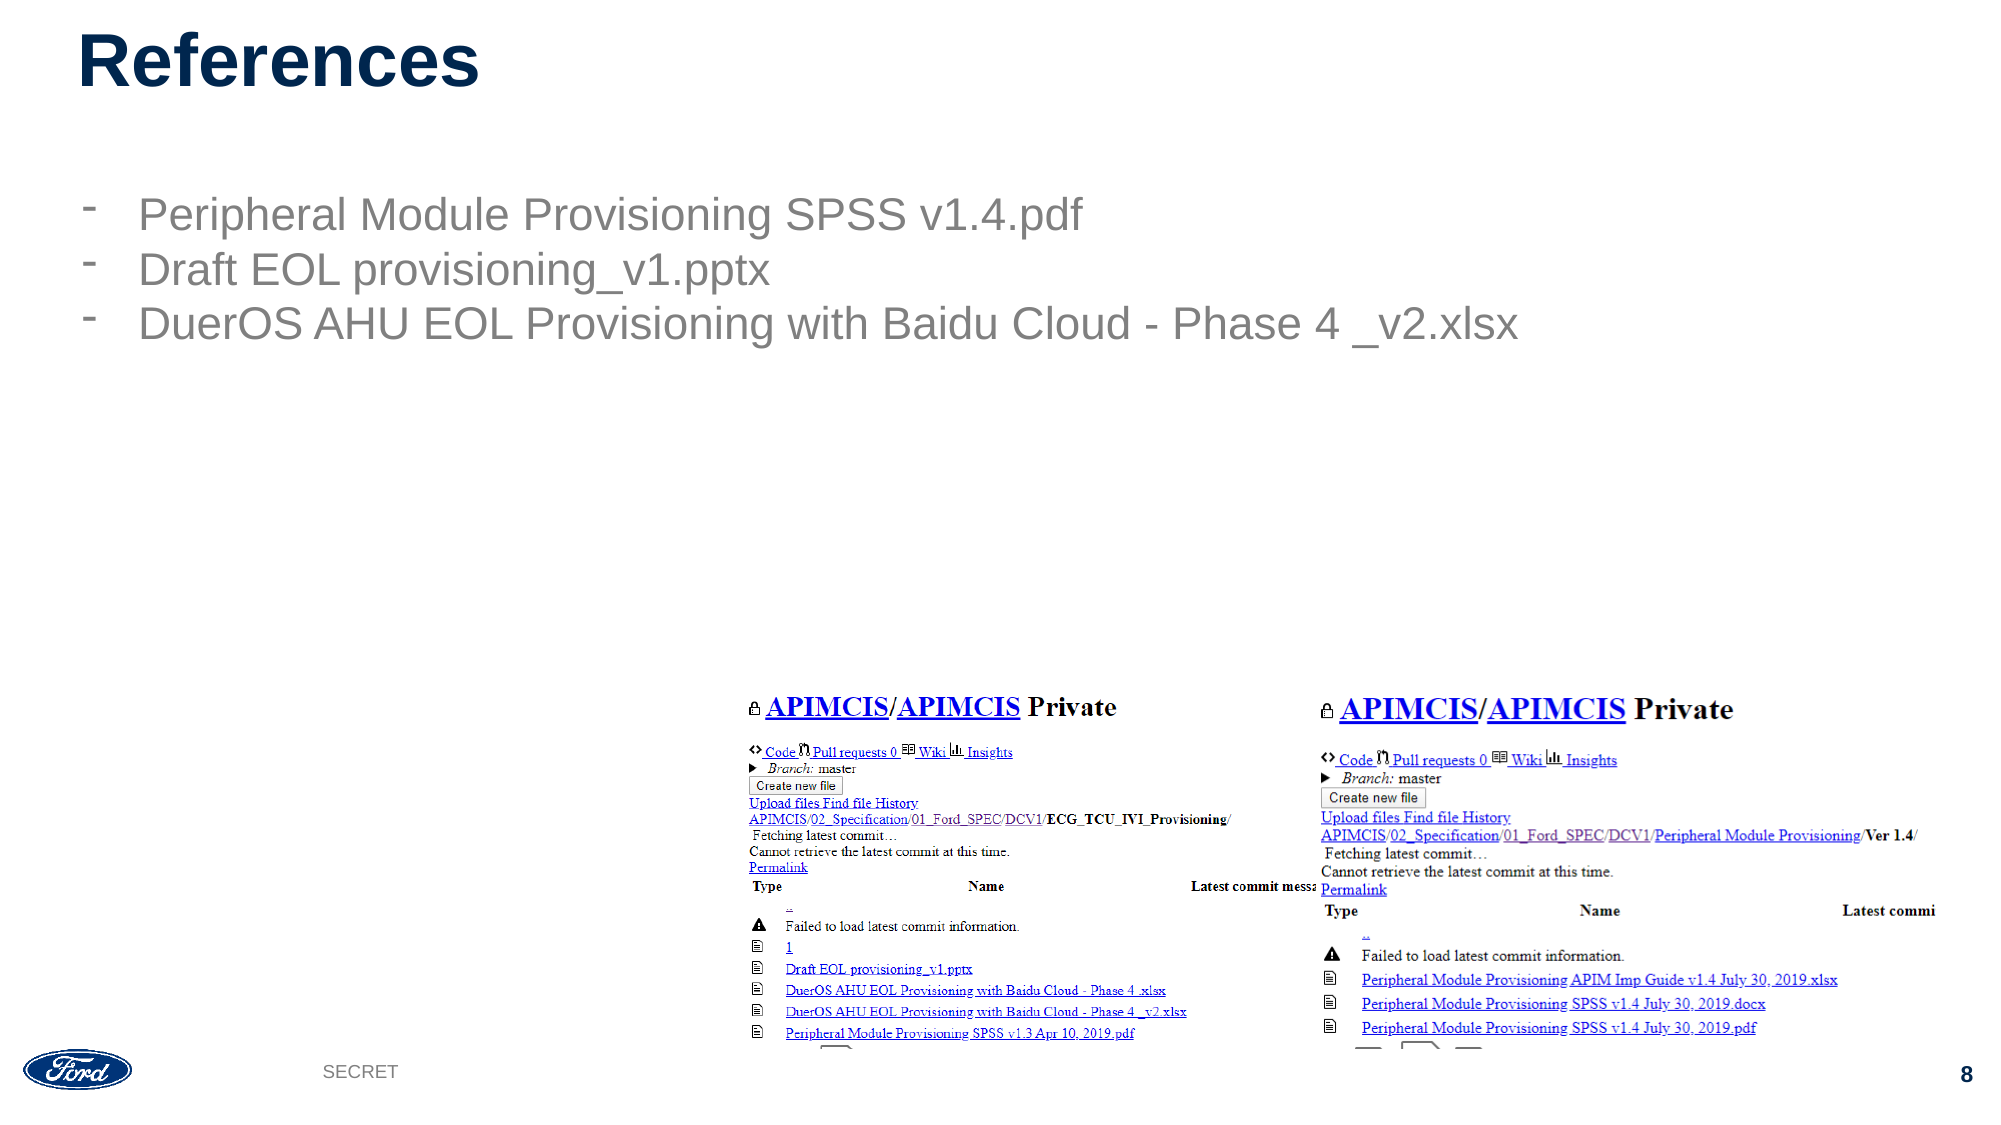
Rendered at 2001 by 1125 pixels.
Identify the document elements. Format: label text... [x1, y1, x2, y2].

picture [23, 1049, 132, 1090]
title References [62, 14, 1841, 98]
picture [746, 676, 1936, 1049]
text_box Peripheral Module Provisioning SPSS v1.4.pdf Draft EOL provisioning_v1.pptx DuerOS AHU EOL Provisioning with Baidu Cloud - Phase 4 _v2.xlsx [62, 184, 1819, 959]
